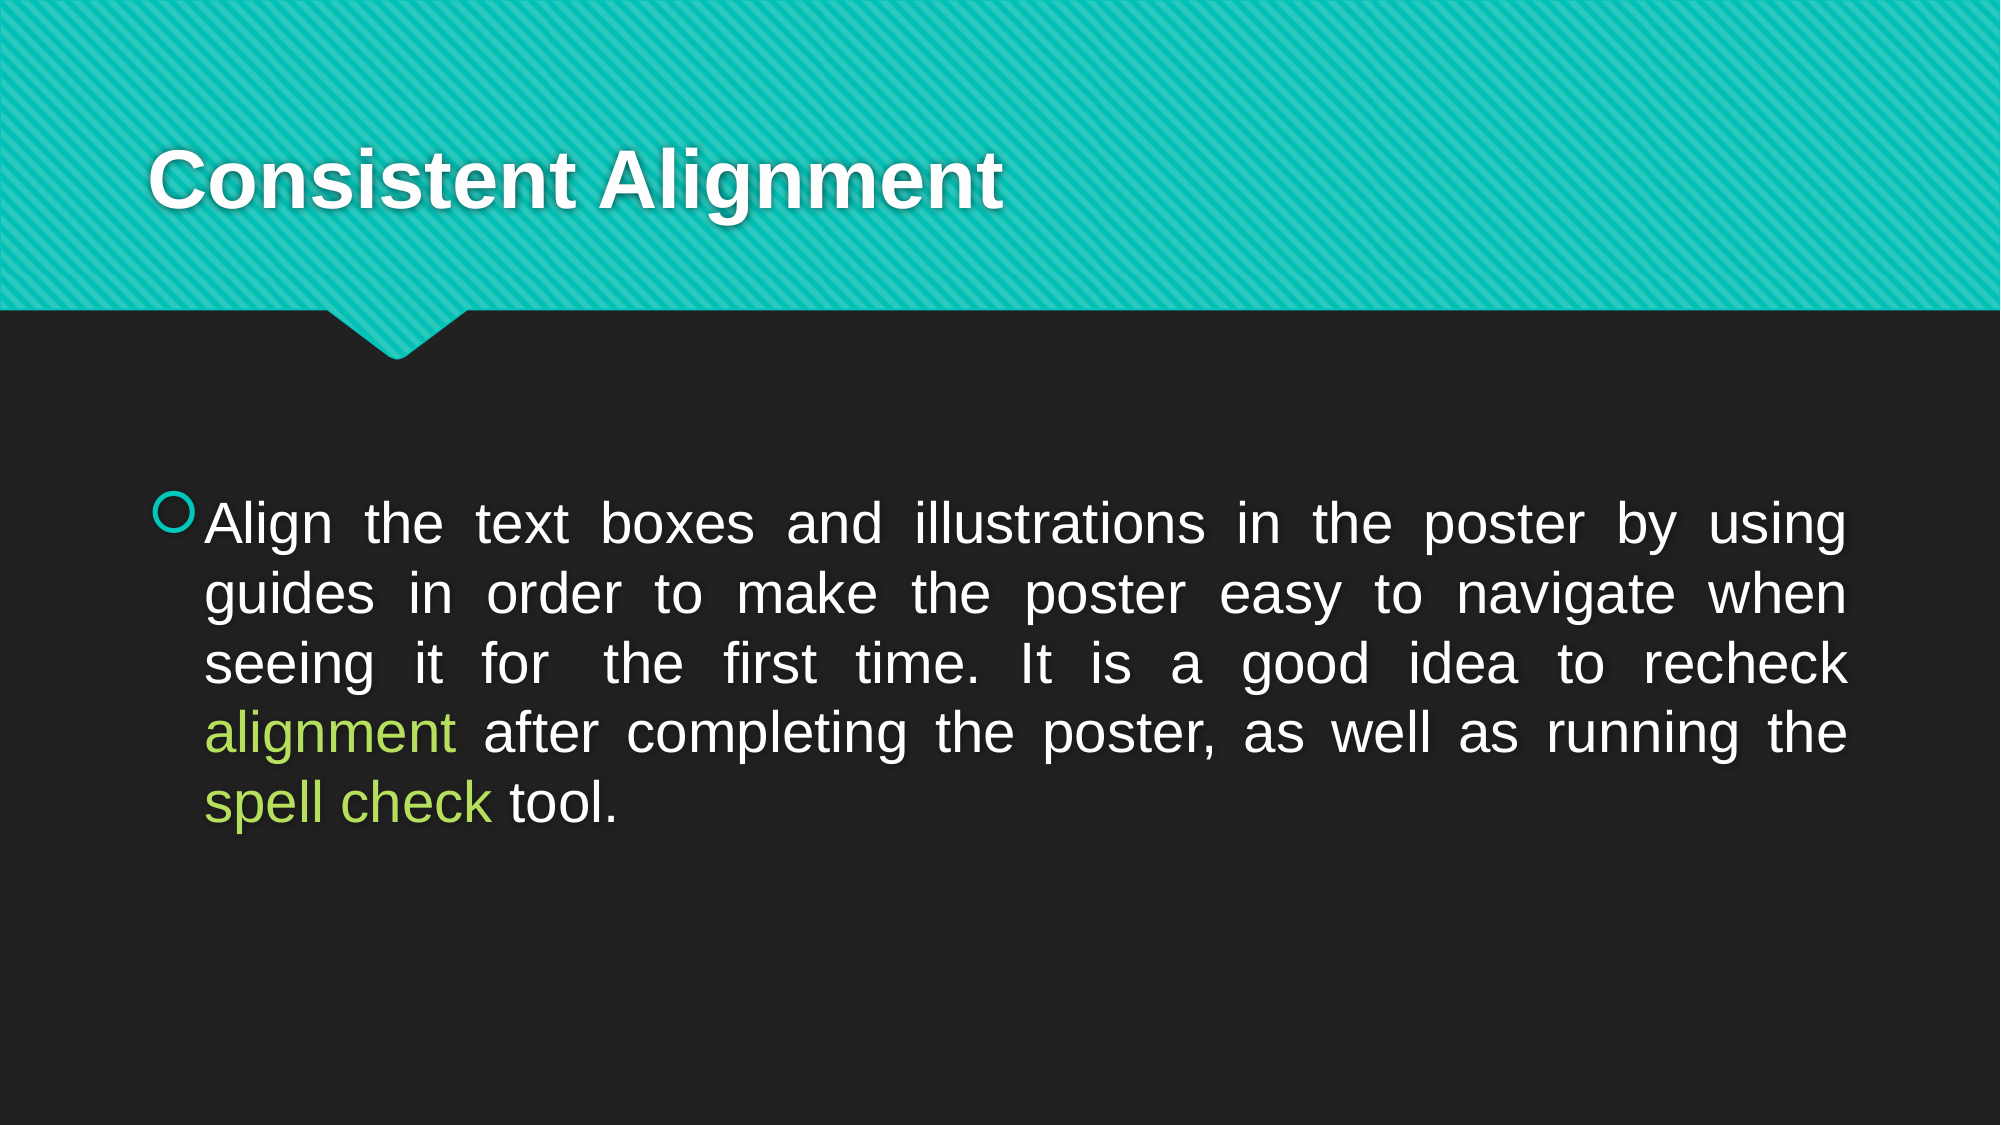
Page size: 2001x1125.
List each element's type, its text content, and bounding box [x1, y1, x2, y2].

title Consistent Alignment [132, 73, 1868, 233]
list Align the text boxes and illustrations in the poster by using guides in order to make the poster easy to navigate when seeing it for the first time. It is a good idea to recheck alignment after completing the poster, as well as running the spell check tool. [132, 358, 1866, 962]
